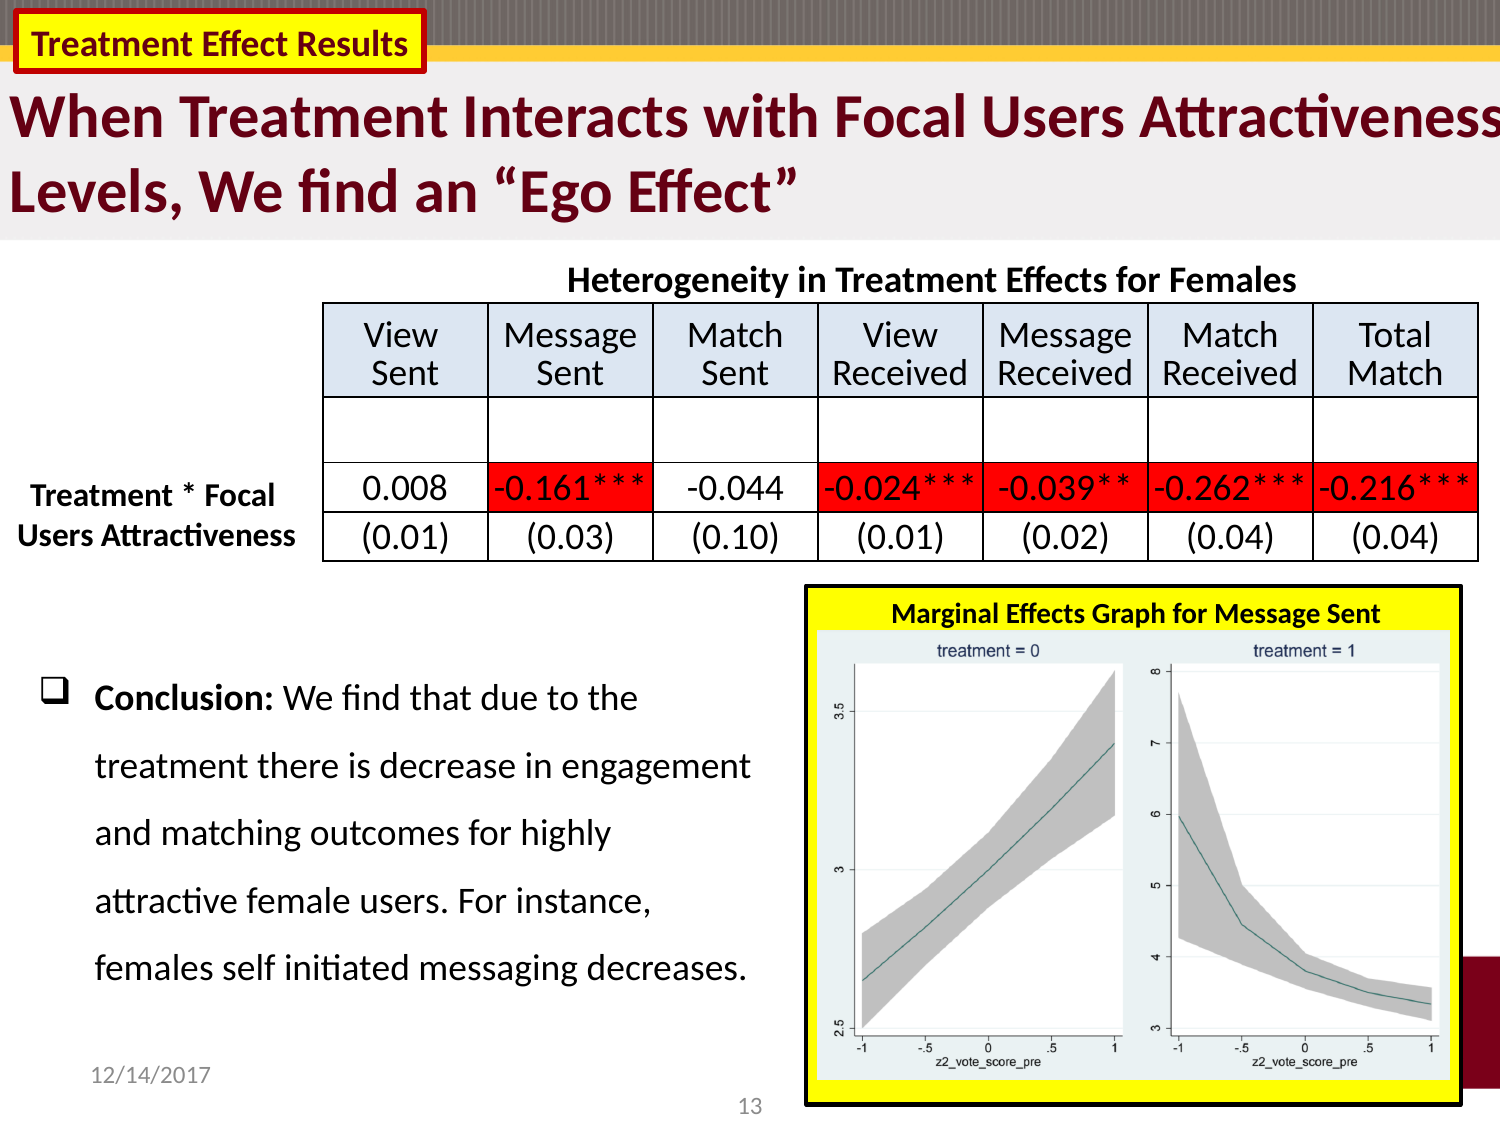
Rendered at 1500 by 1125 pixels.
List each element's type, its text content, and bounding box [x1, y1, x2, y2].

table_cell (0.02) [984, 513, 1147, 560]
table_cell -0.262*** [1149, 463, 1312, 511]
table_cell 0.008 [324, 463, 487, 511]
table_header Total Match [1314, 304, 1477, 396]
table_header Message Sent [489, 304, 652, 396]
table_cell -0.039** [984, 463, 1147, 511]
text_box Heterogeneity in Treatment Effects for Females [543, 247, 1322, 302]
table_cell [1149, 398, 1312, 462]
table_header Match Received [1149, 304, 1312, 396]
text_box 13 [575, 1074, 925, 1125]
table_cell [654, 398, 817, 462]
table_cell [324, 398, 487, 462]
picture [0, 237, 1500, 1125]
table_cell (0.04) [1314, 513, 1477, 560]
table_cell (0.01) [819, 513, 982, 560]
table_header Message Received [984, 304, 1147, 396]
picture [0, 0, 1500, 62]
table_cell -0.024*** [819, 463, 982, 511]
table_cell -0.044 [654, 463, 817, 511]
table_header View Received [819, 304, 982, 396]
table_header View Sent [324, 304, 487, 396]
text_box Conclusion: We find that due to the treatment there is decrease in engagement and matching outcomes for highly attractive female users. For instance, females self initiated messaging decreases. [23, 643, 771, 996]
text_box Treatment * Focal Users Attractiveness [0, 466, 353, 561]
table_cell -0.161*** [489, 463, 652, 511]
text_box Marginal Effects Graph for Message Sent [869, 586, 1397, 629]
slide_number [75, 1043, 425, 1104]
table_cell [819, 398, 982, 462]
text_box [804, 584, 1463, 1107]
title When Treatment Interacts with Focal Users Attractiveness Levels, We find an “Ego Effect” [0, 62, 1500, 237]
table_cell -0.216*** [1314, 463, 1477, 511]
table_cell (0.03) [489, 513, 652, 560]
table_cell (0.04) [1149, 513, 1312, 560]
table_header Match Sent [654, 304, 817, 396]
table_cell [489, 398, 652, 462]
text_box Treatment Effect Results [16, 11, 424, 71]
table_cell (0.10) [654, 513, 817, 560]
table_cell [1314, 398, 1477, 462]
table_cell [984, 398, 1147, 462]
table_cell (0.01) [353, 513, 487, 560]
picture [817, 630, 1450, 1080]
